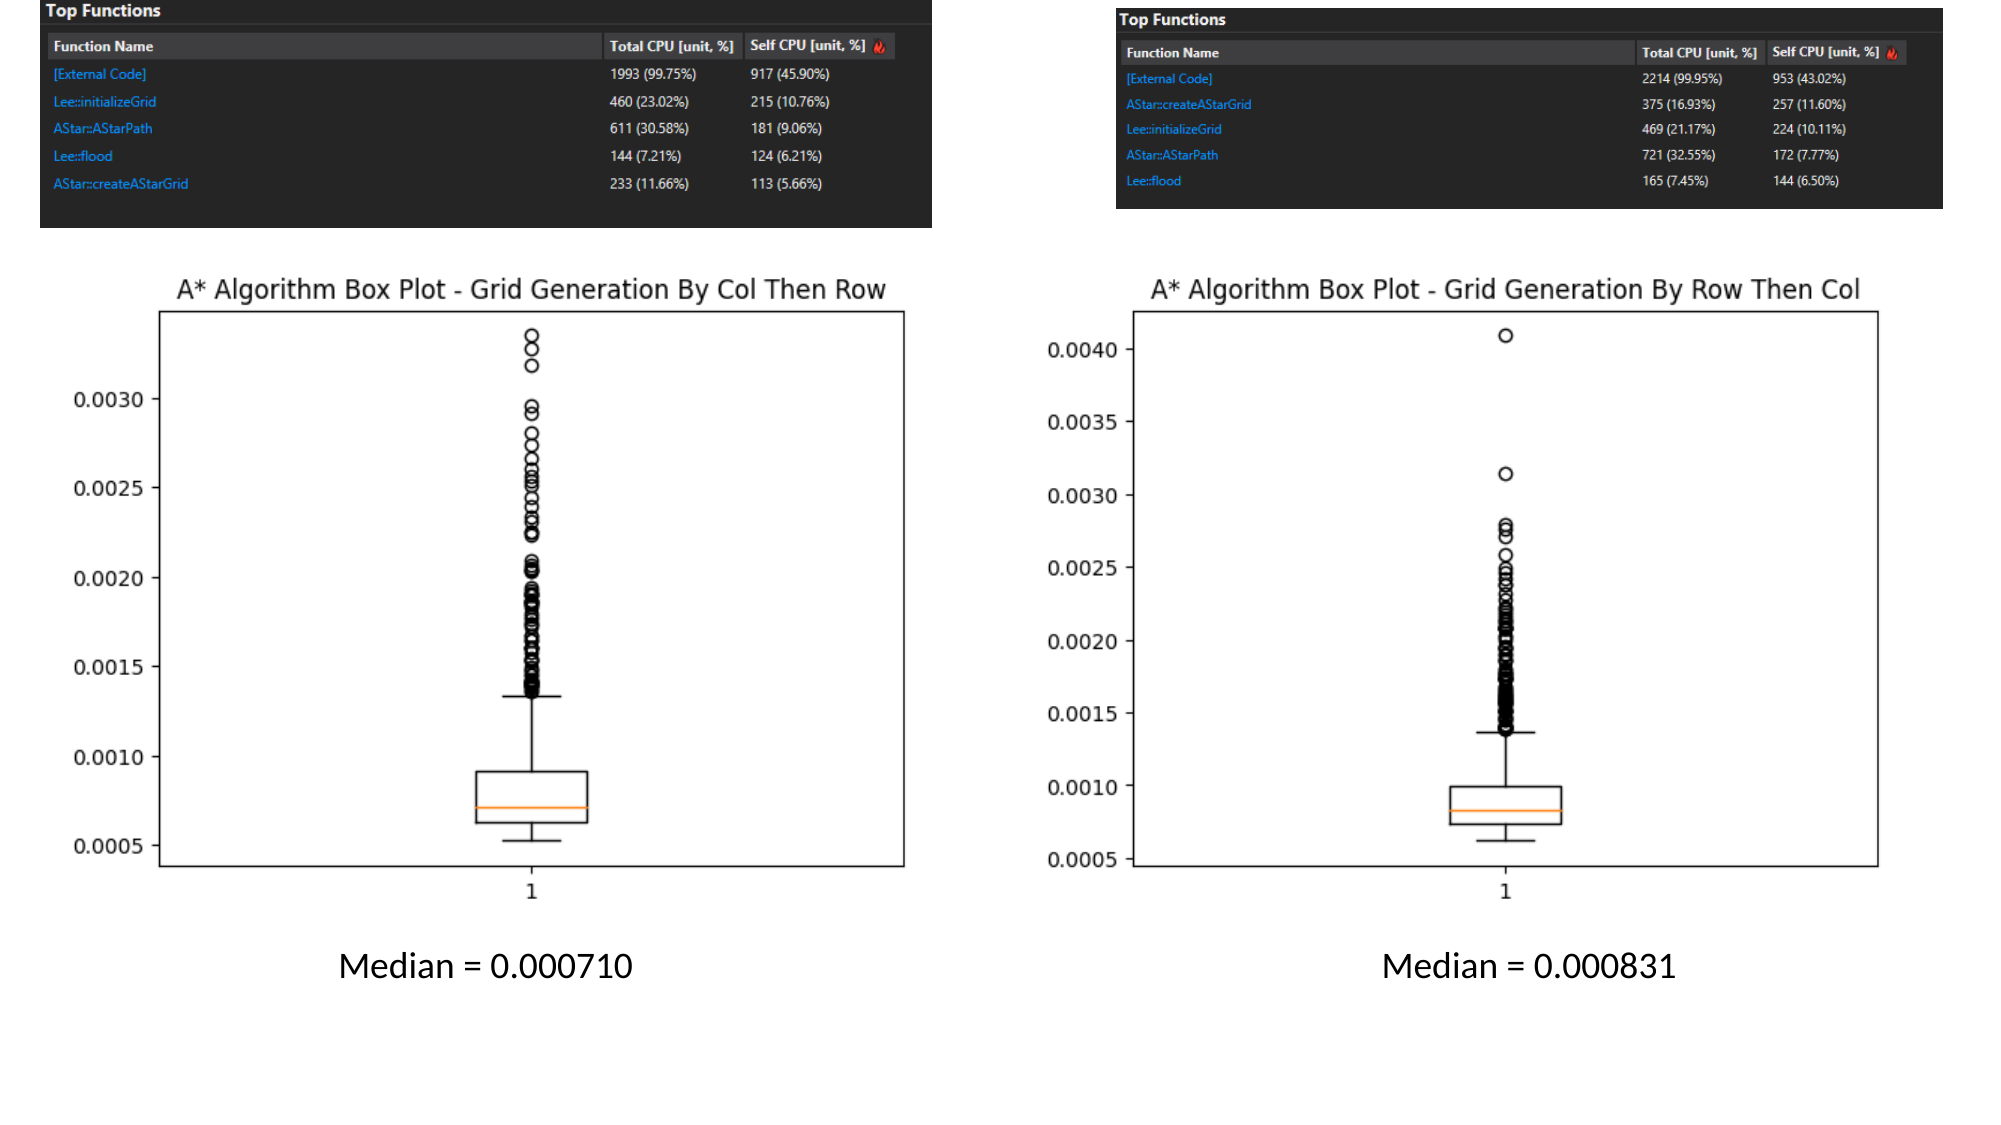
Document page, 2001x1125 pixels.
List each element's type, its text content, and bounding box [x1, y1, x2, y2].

picture [1116, 8, 1943, 209]
picture [1031, 263, 1891, 917]
picture [40, 0, 932, 228]
text_box Median = 0.000831 [1366, 933, 1692, 994]
text_box Median = 0.000710 [323, 933, 649, 994]
picture [57, 263, 917, 917]
